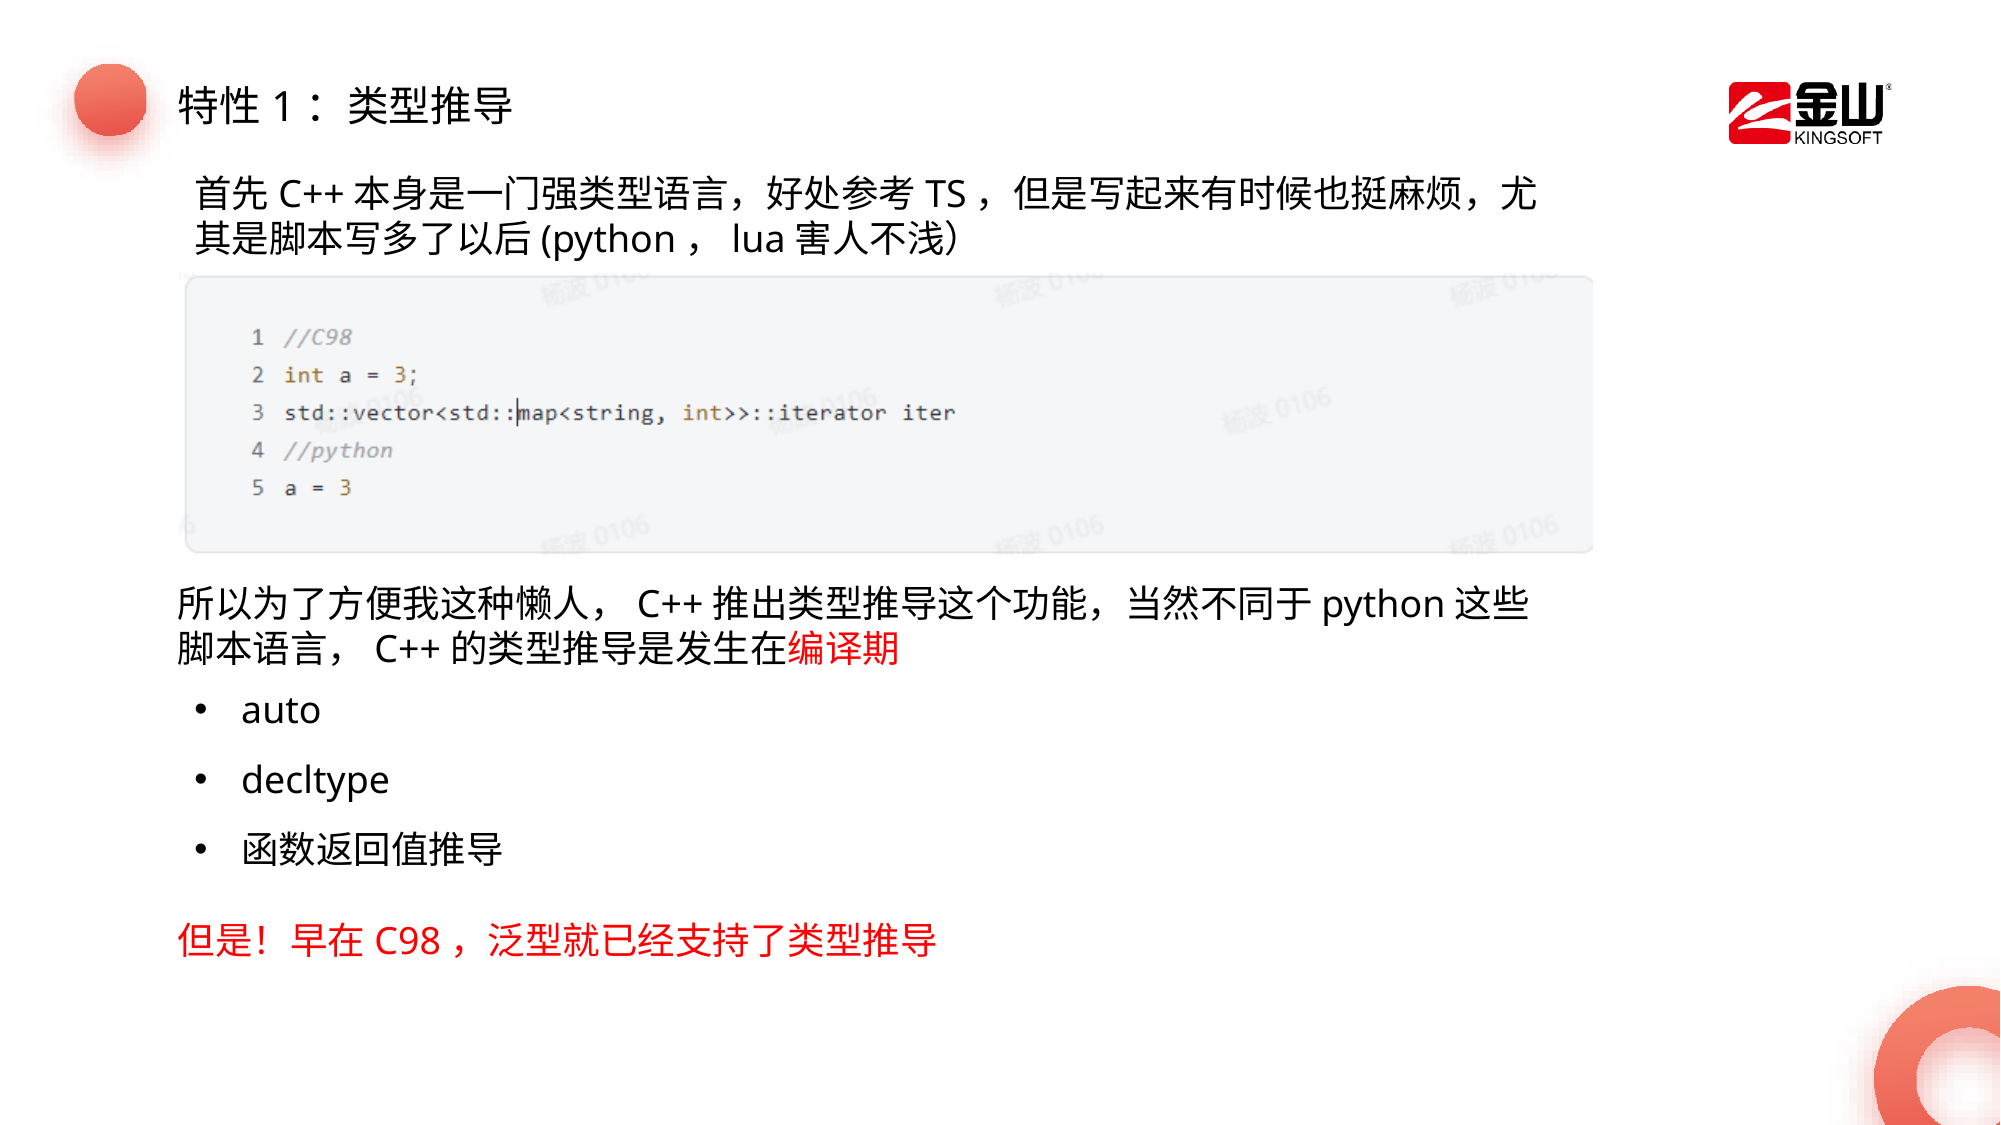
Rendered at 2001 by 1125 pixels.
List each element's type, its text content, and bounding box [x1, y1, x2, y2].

picture [1827, 955, 2000, 1125]
picture [179, 273, 1593, 556]
text_box 但是！早在C98，泛型就已经支持了类型推导 [163, 909, 1574, 970]
text_box 所以为了方便我这种懒人，C++推出类型推导这个功能，当然不同于python这些脚本语言，C++的类型推导是发生在编译期 [163, 572, 1574, 678]
picture [37, 43, 181, 187]
text_box 特性1：类型推导 [163, 72, 830, 138]
text_box 首先C++本身是一门强类型语言，好处参考TS，但是写起来有时候也挺麻烦，尤其是脚本写多了以后(python，lua害人不浅） [179, 162, 1591, 268]
picture [1729, 82, 1892, 144]
text_box auto decltype 函数返回值推导 [179, 678, 1591, 924]
